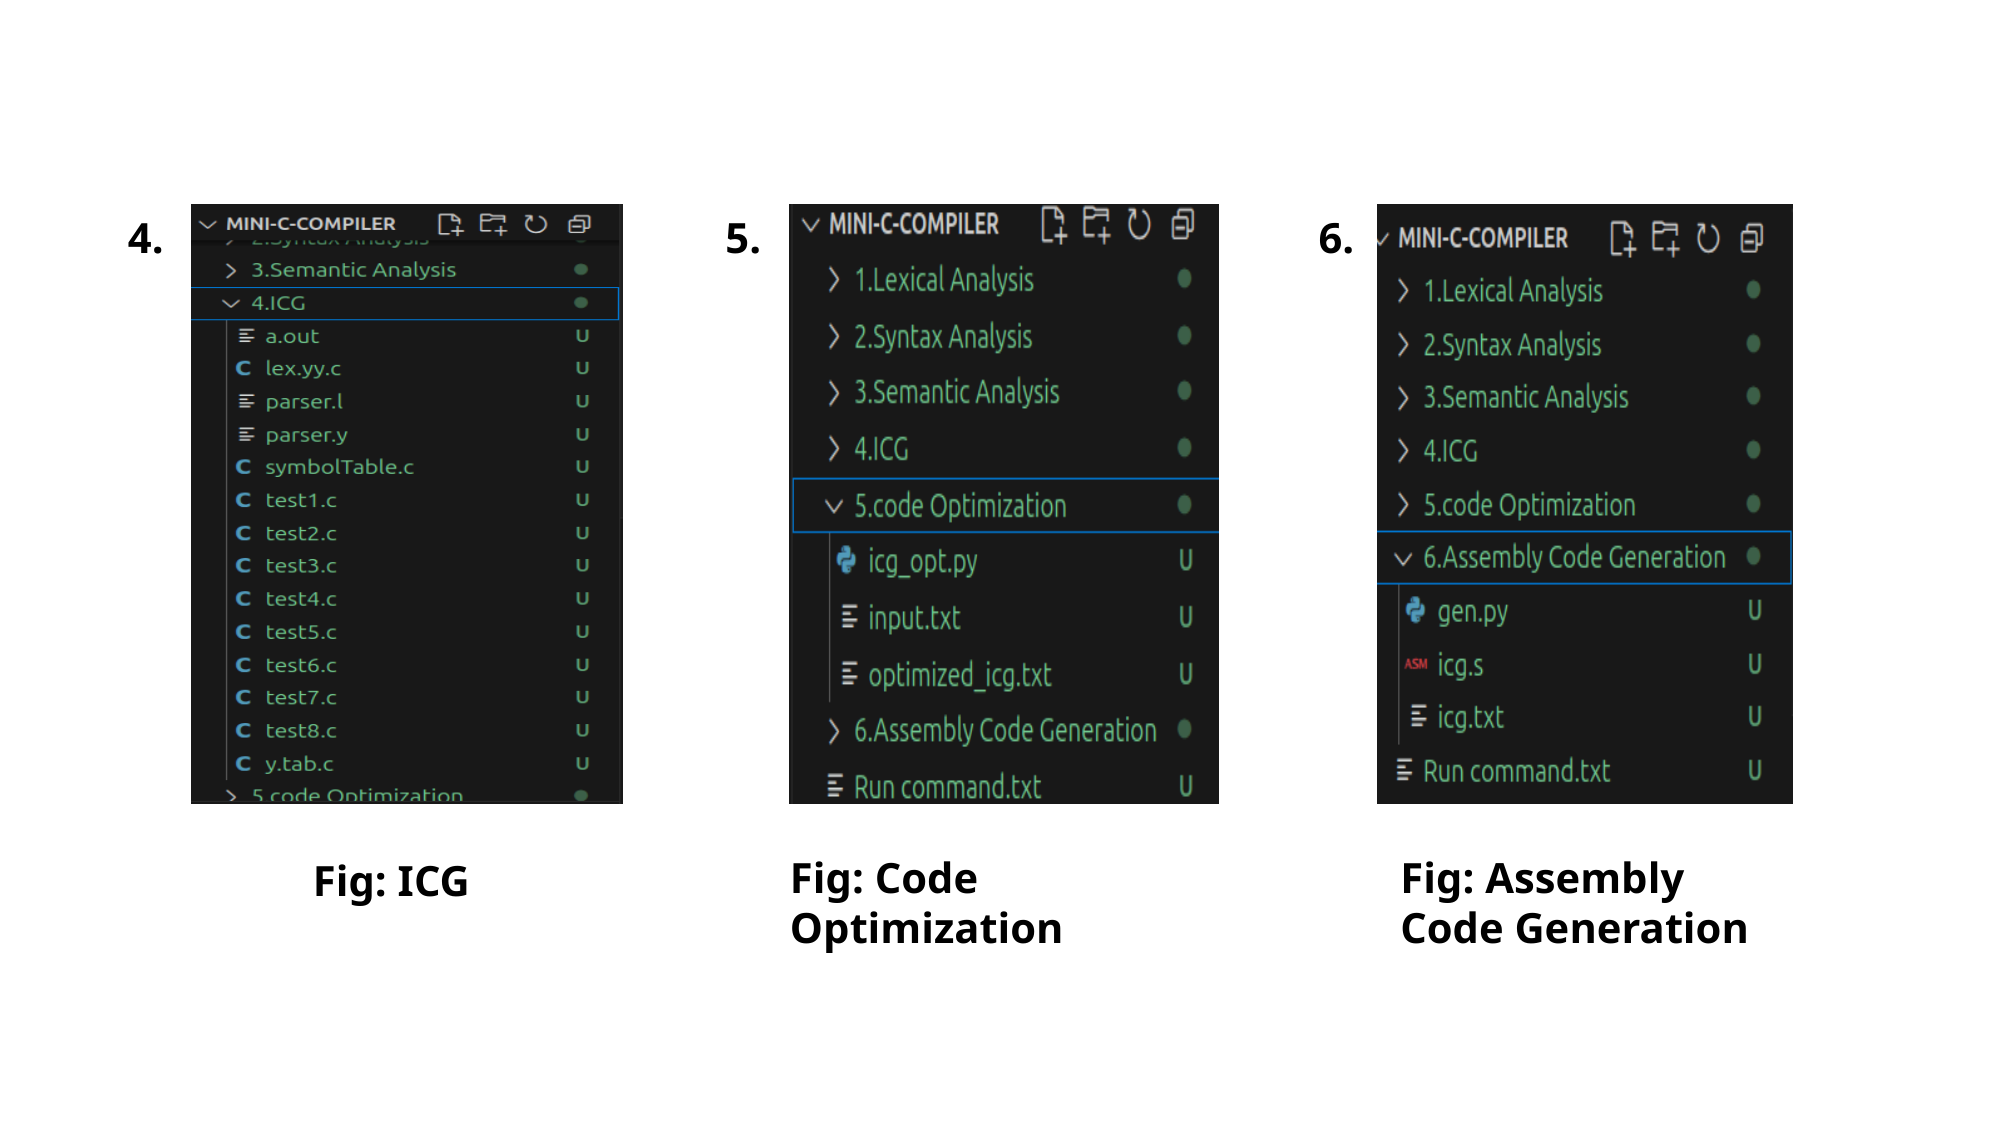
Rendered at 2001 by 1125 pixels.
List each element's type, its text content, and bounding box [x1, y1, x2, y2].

text_box 5. [710, 204, 789, 270]
picture [191, 204, 623, 804]
text_box Fig: Assembly Code Generation [1385, 844, 1801, 960]
picture [789, 204, 1219, 804]
text_box 6. [1303, 204, 1377, 270]
text_box Fig: Code Optimization [775, 844, 1271, 960]
text_box Fig: ICG [298, 847, 539, 913]
text_box 4. [113, 204, 191, 270]
picture [1377, 204, 1793, 804]
